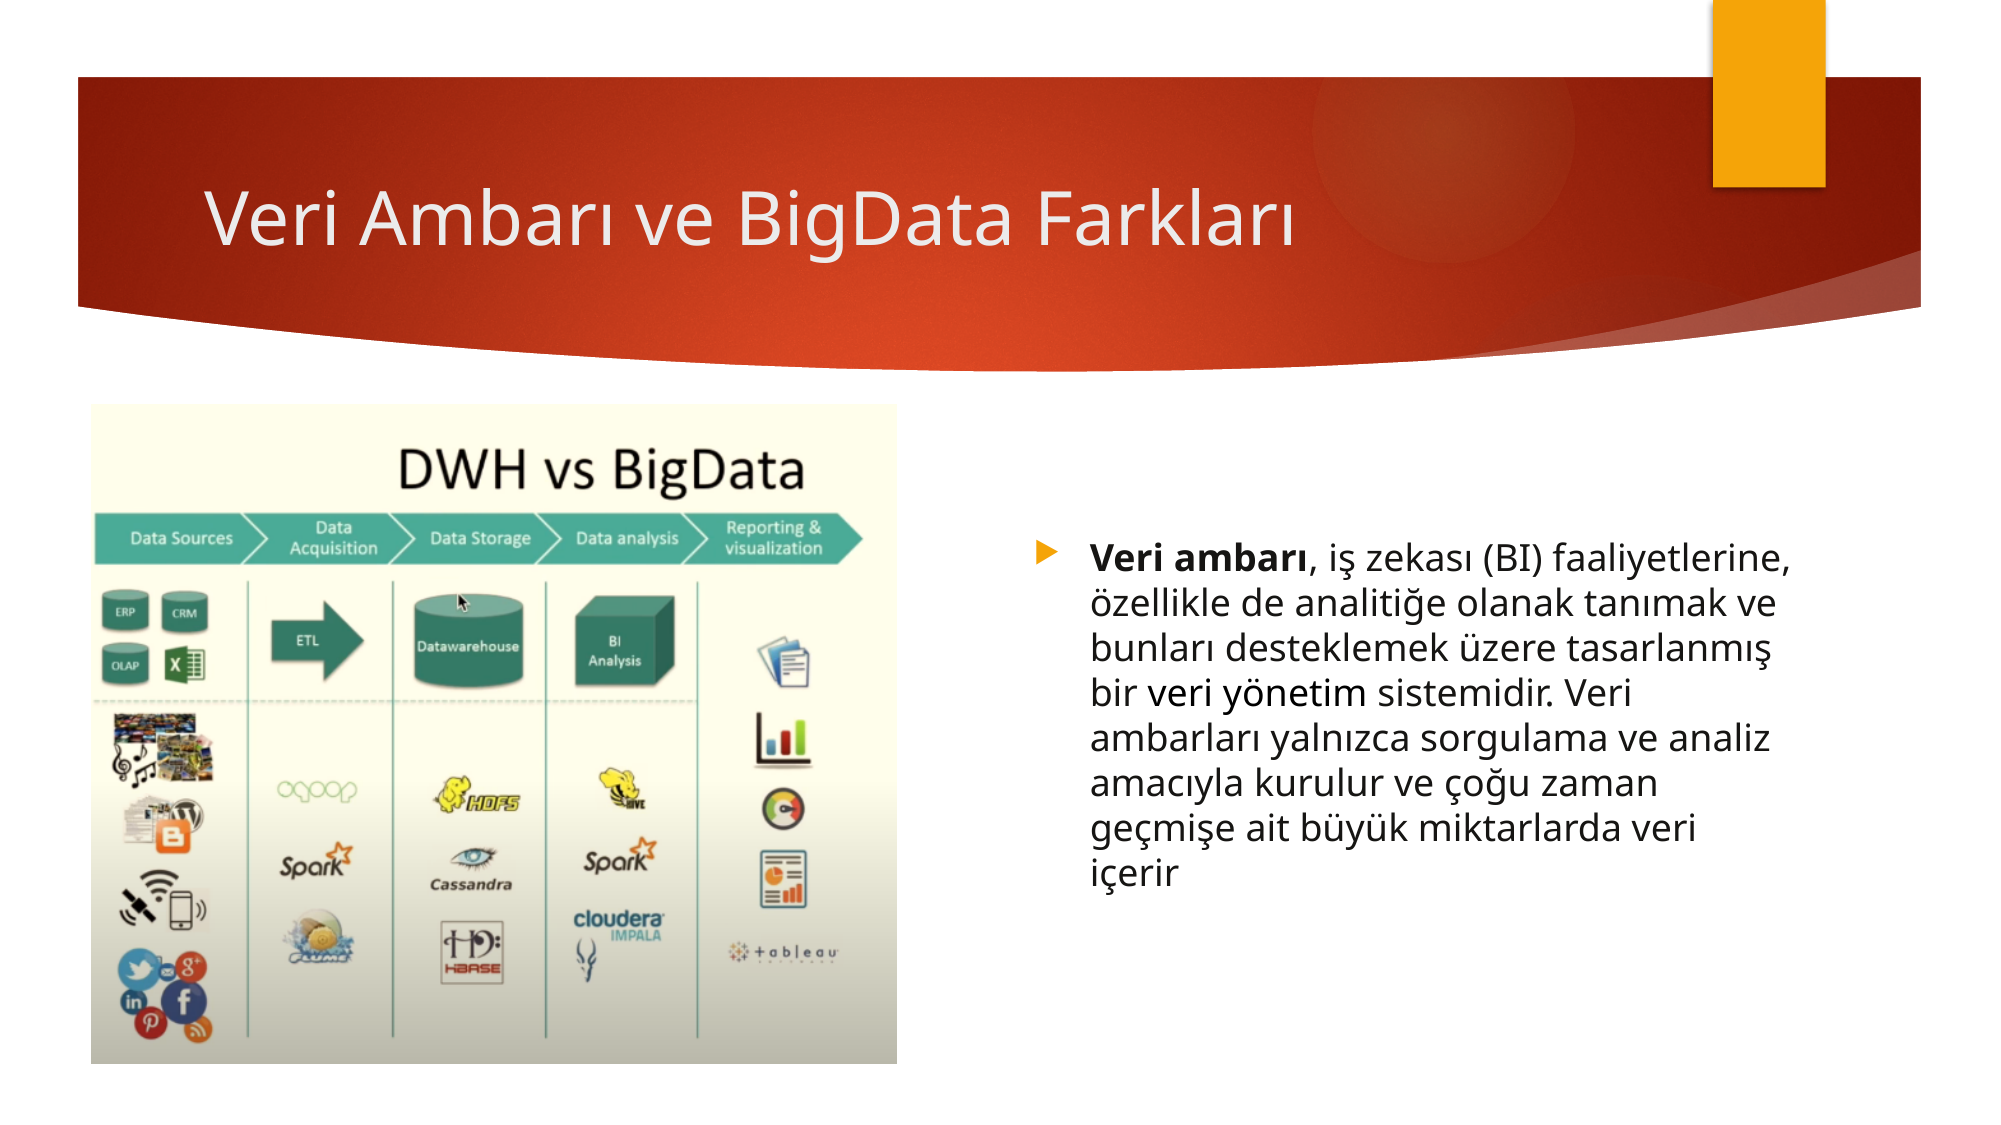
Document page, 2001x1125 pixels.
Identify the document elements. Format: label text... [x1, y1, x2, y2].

title Veri Ambarı ve BigData Farkları [189, 155, 1627, 275]
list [91, 404, 897, 1064]
list Veri ambarı, iş zekası (BI) faaliyetlerine, özellikle de analitiğe olanak tanımak ve bunları desteklemek üzere tasarlanmış bir veri yönetim sistemidir. Veri ambarları yalnızca sorgulama ve analiz amacıyla kurulur ve çoğu zaman geçmişe ait büyük miktarlarda veri içerir [1018, 526, 1810, 988]
